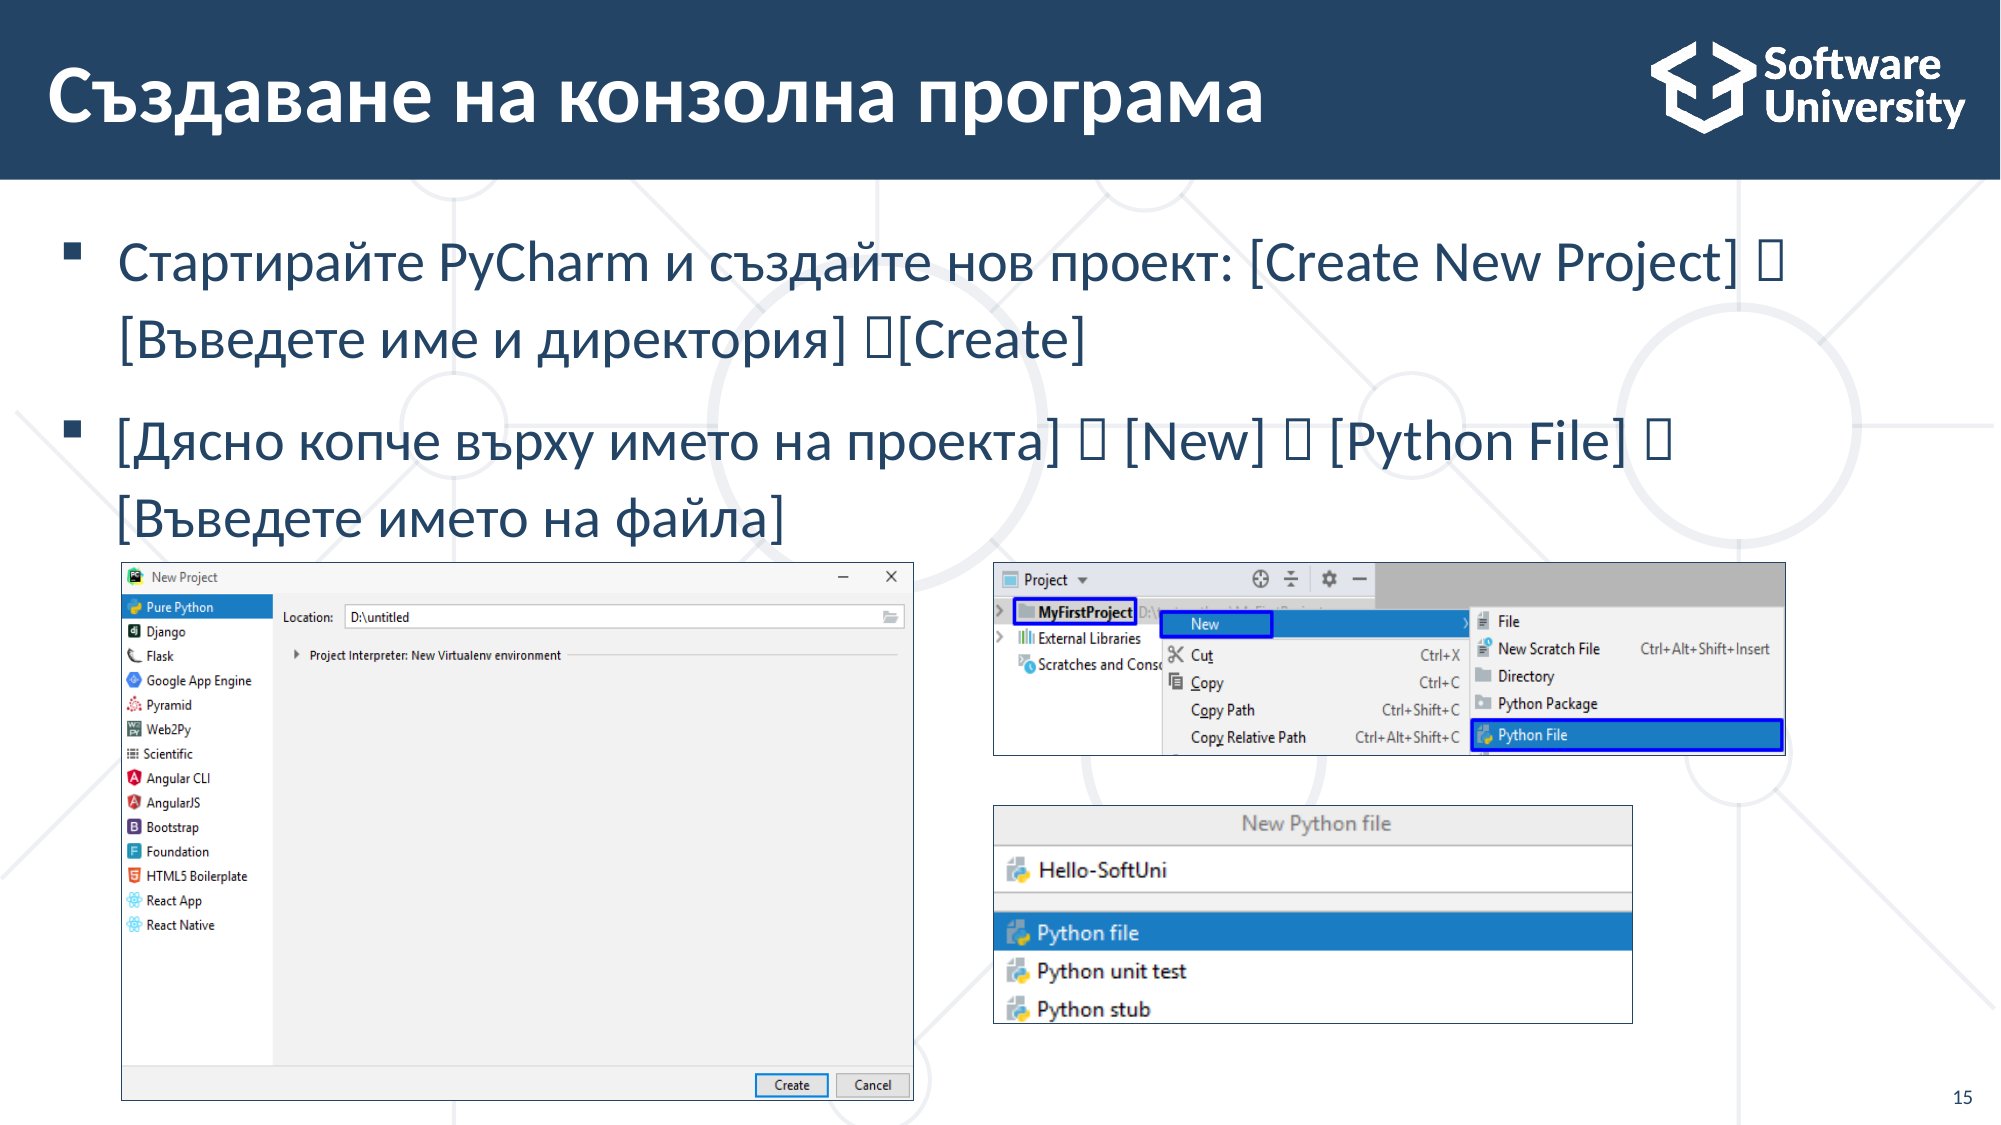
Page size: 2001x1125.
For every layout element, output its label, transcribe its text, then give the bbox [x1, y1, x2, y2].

list Стартирайте PyCharm и създайте нов проект: [Create New Project]  [Въведете име и директория] [Create] [Дясно копче върху името на проекта]  [New]  [Python File]  [Въведете името на файла] [41, 210, 1901, 556]
slide_number 15 [1927, 1067, 1989, 1117]
picture [993, 562, 1786, 756]
picture [121, 562, 914, 1101]
title Създаване на конзолна програма [31, 16, 1625, 162]
picture [993, 805, 1633, 1024]
picture [1651, 41, 1966, 134]
